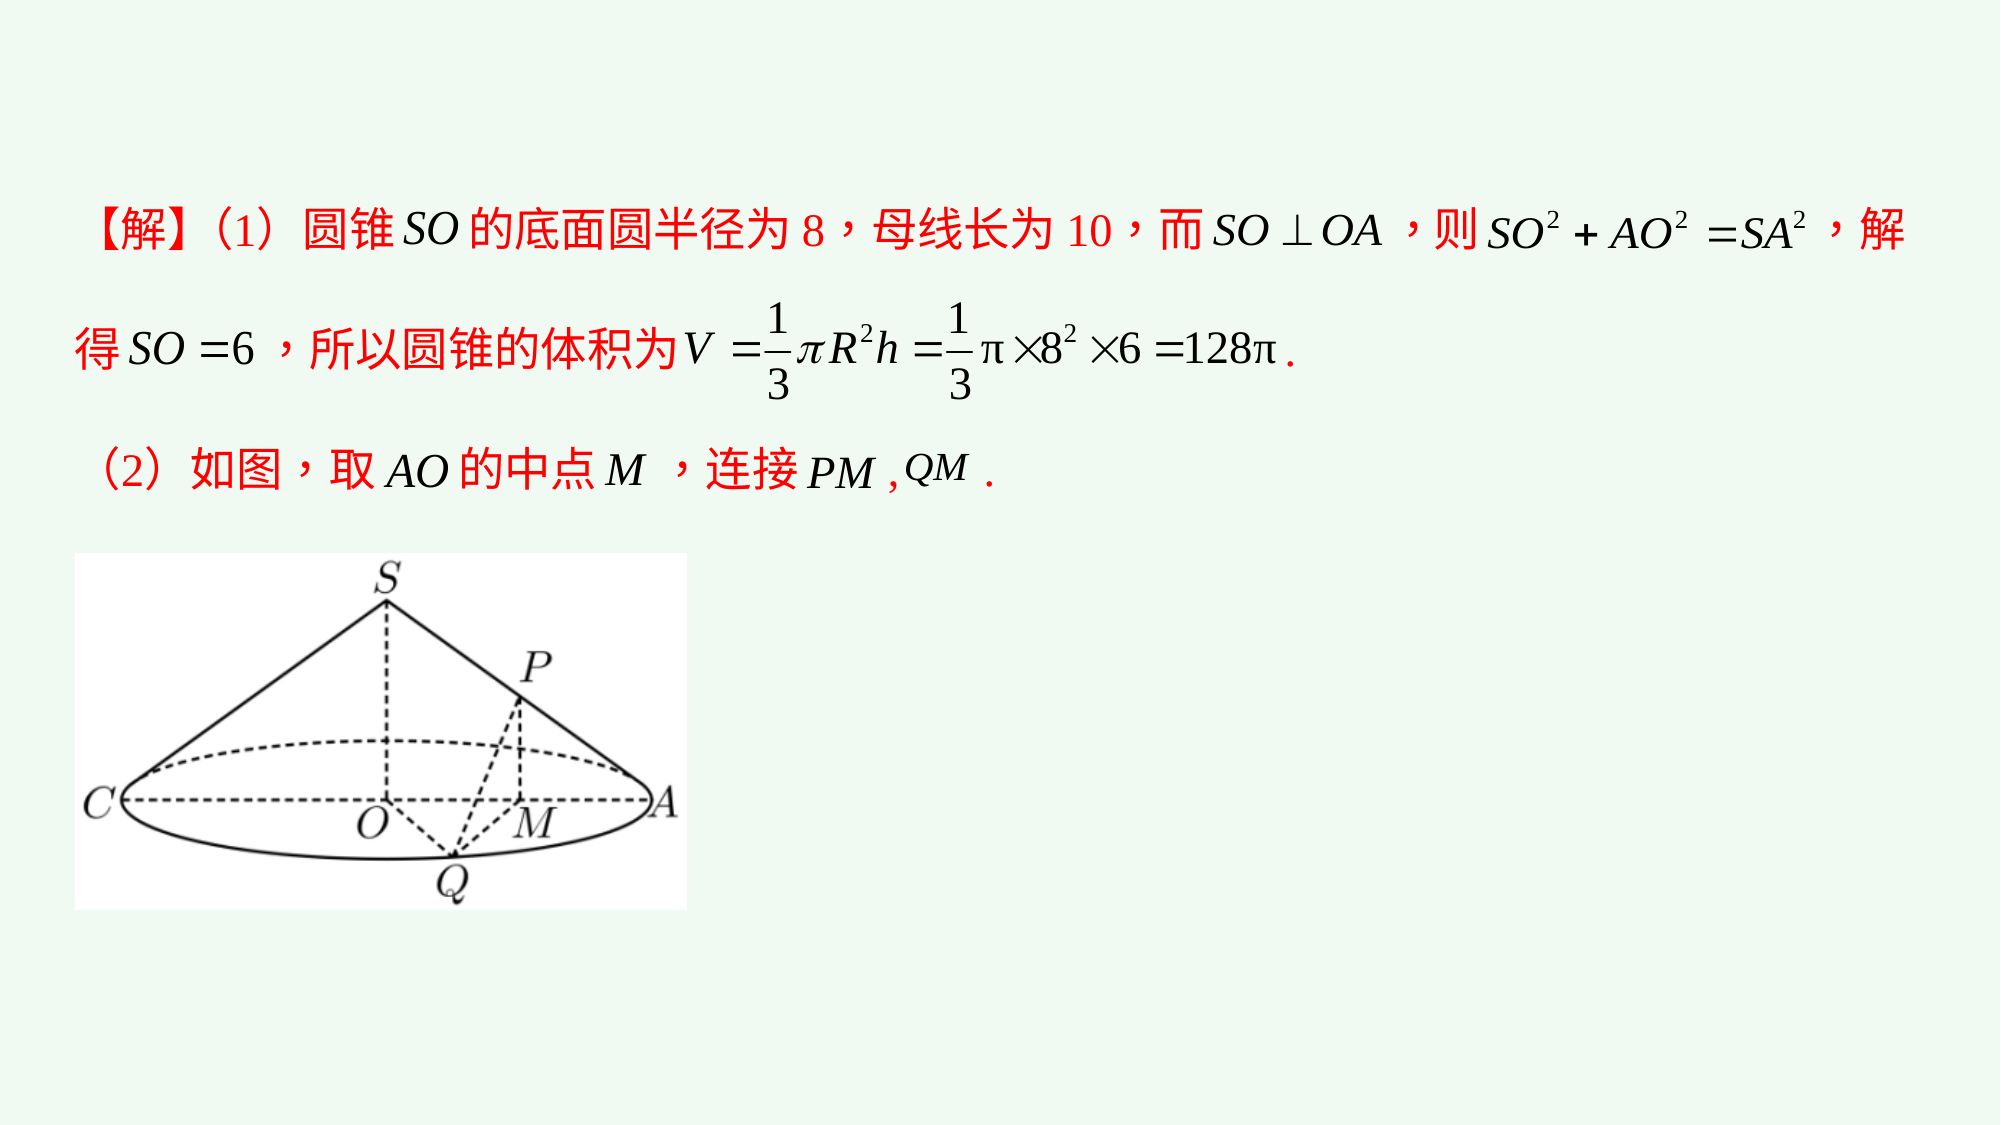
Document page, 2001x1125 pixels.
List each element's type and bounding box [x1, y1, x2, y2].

text_box [74, 176, 1907, 1010]
